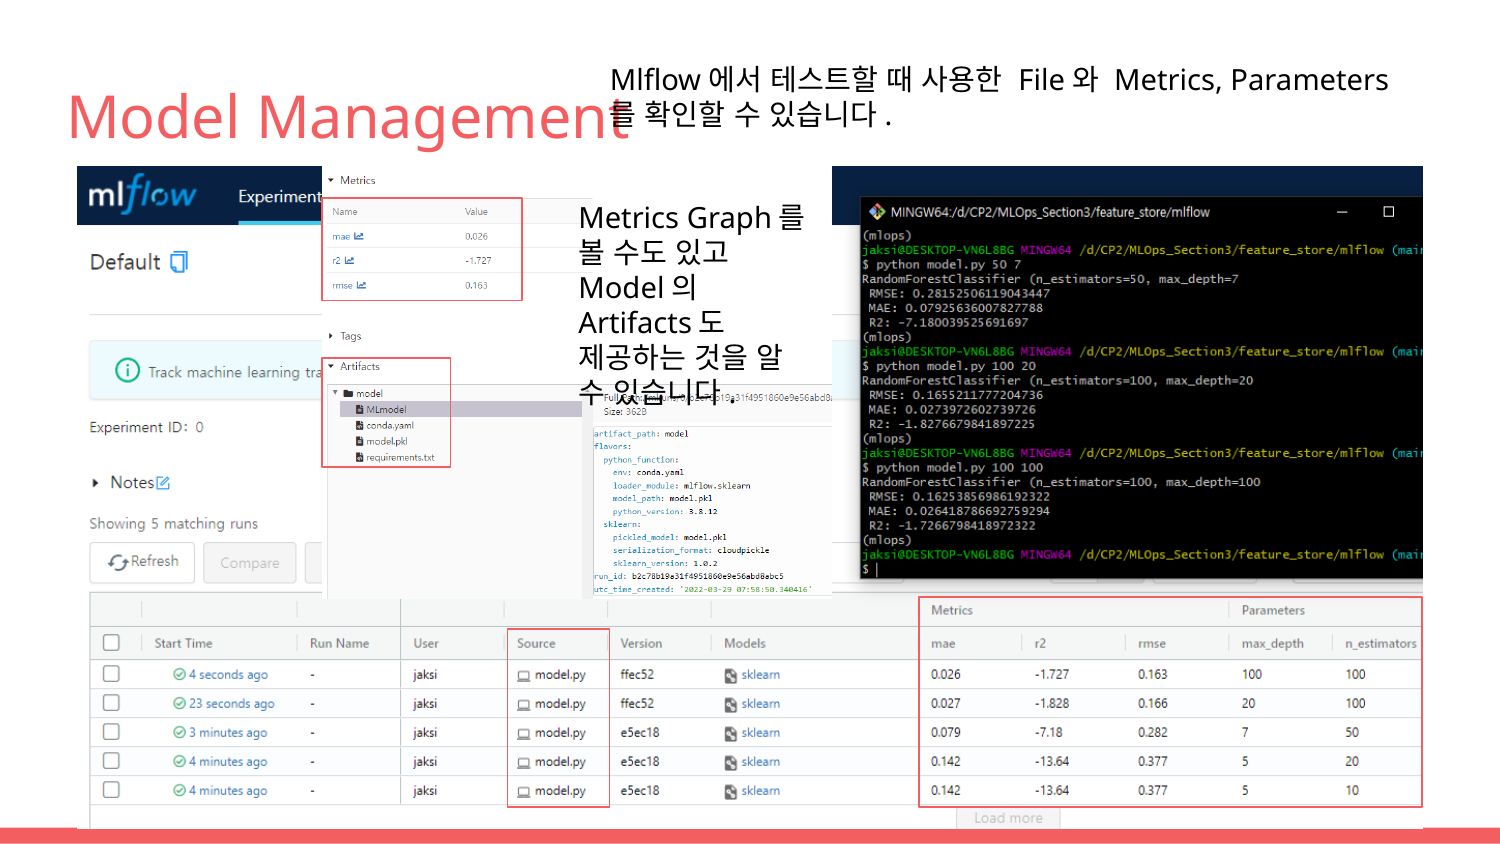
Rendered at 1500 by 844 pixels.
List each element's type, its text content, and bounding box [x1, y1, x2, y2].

text_box Mlflow에서 테스트할 때 사용한 File와 Metrics, Parameters를 확인할 수 있습니다. [594, 46, 1423, 146]
title Model Management [51, 64, 1449, 167]
picture [77, 166, 1423, 829]
